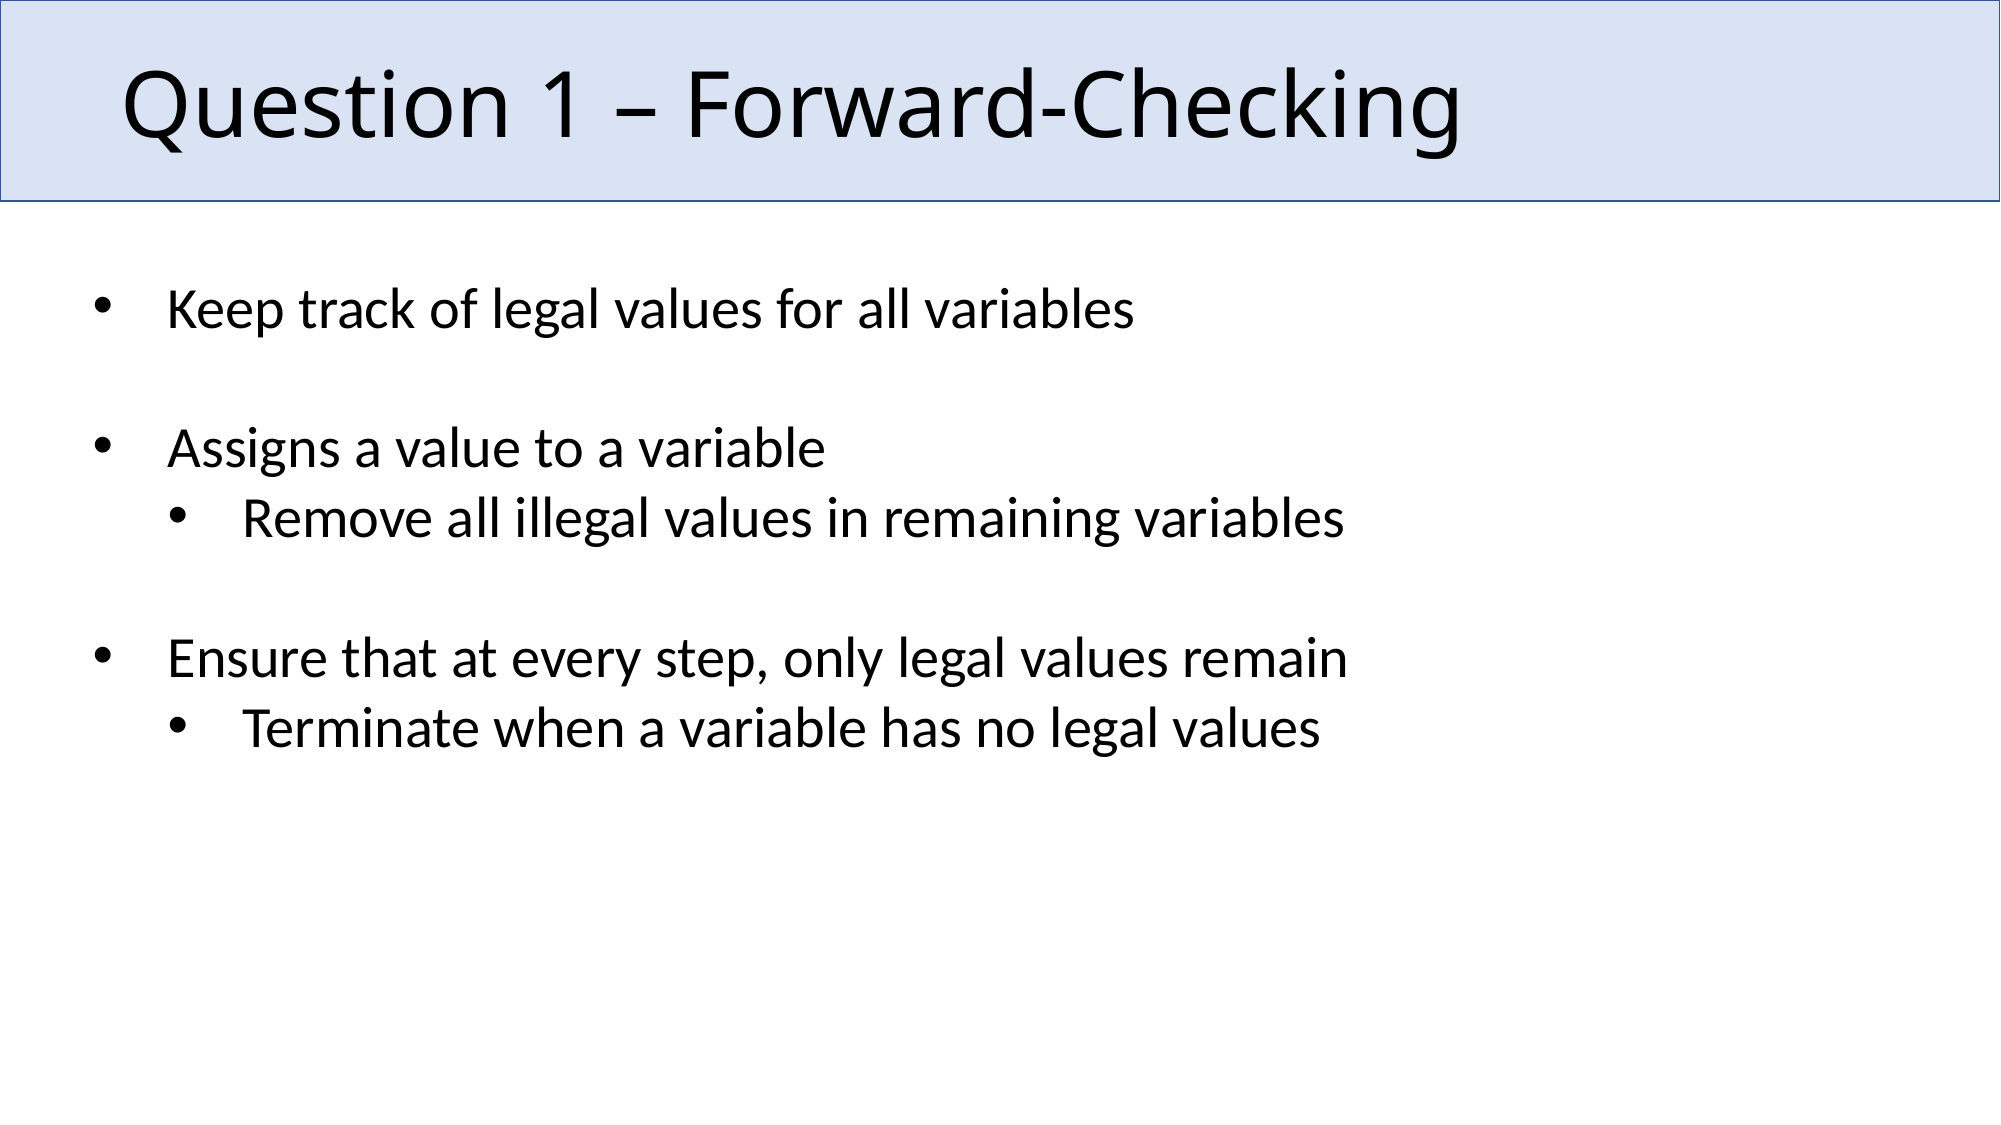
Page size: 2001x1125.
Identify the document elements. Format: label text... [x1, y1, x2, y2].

text_box [1831, 0, 2000, 202]
text_box Keep track of legal values for all variables Assigns a value to a variable Remove all illegal values in remaining variables Ensure that at every step, only legal values remain Terminate when a variable has no legal values [77, 262, 1817, 767]
text_box [0, 0, 105, 202]
title Question 1 – Forward-Checking [105, 0, 1831, 217]
